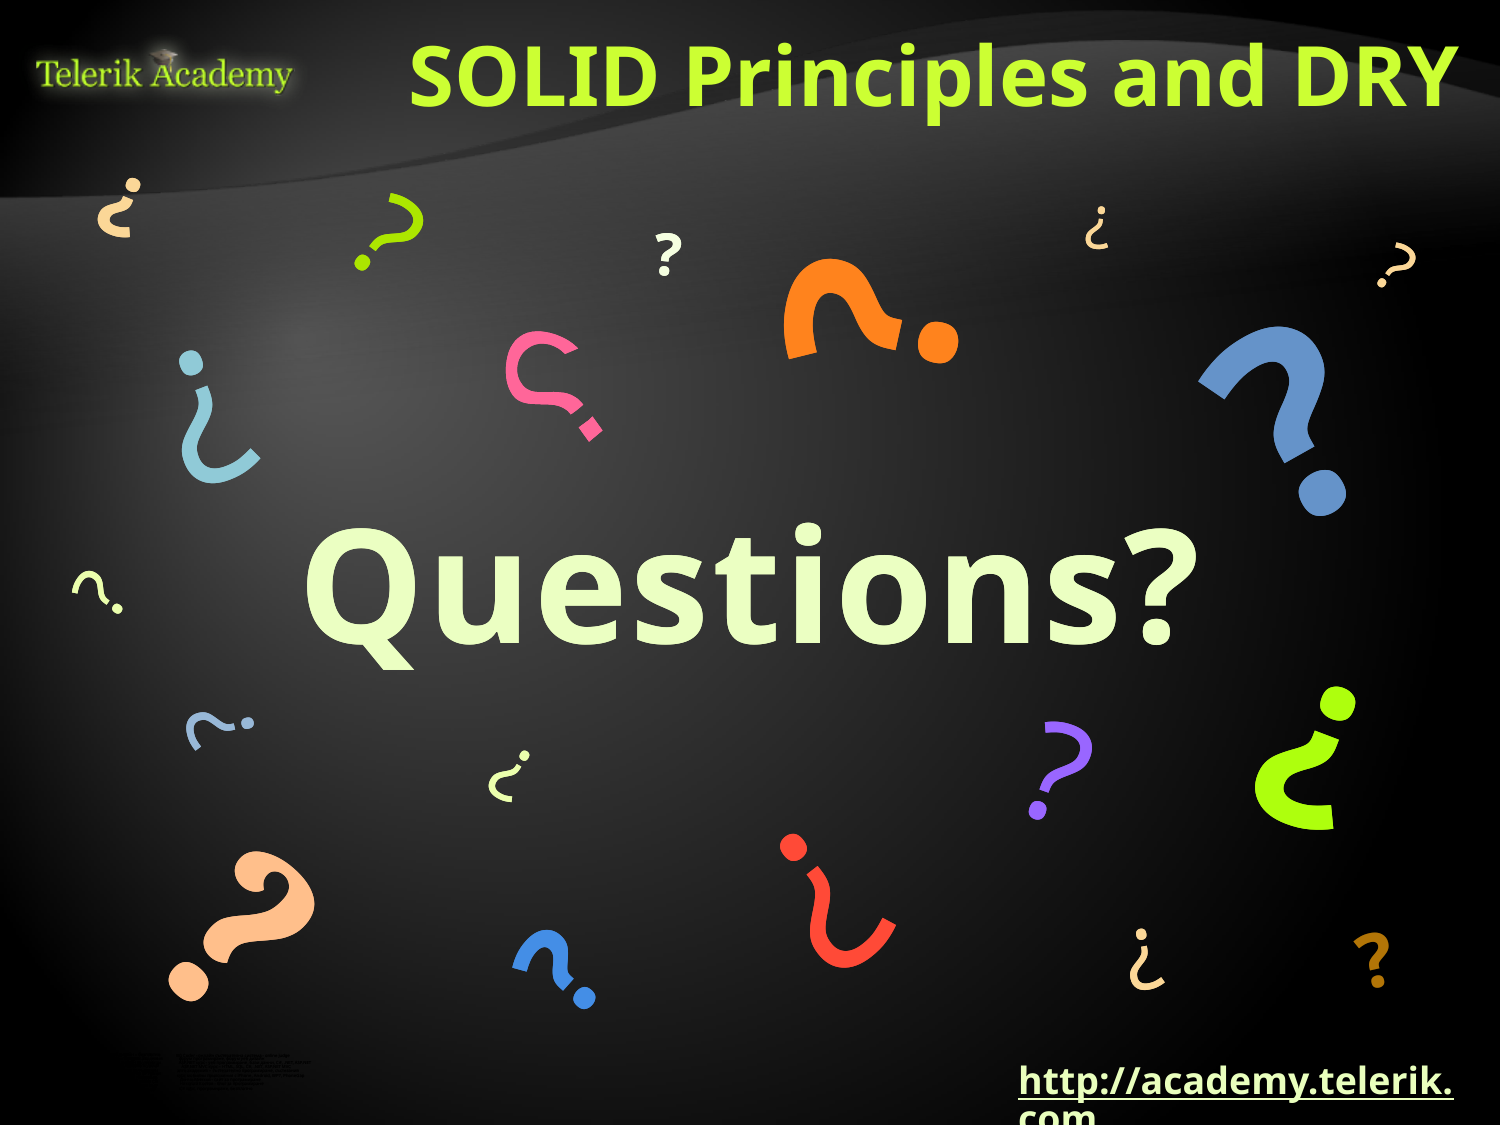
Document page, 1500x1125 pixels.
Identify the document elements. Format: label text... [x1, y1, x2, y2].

picture [0, 0, 1500, 1125]
list http://academy.telerik.com [1003, 1050, 1481, 1111]
title SOLID Principles and DRY [337, 12, 1475, 150]
